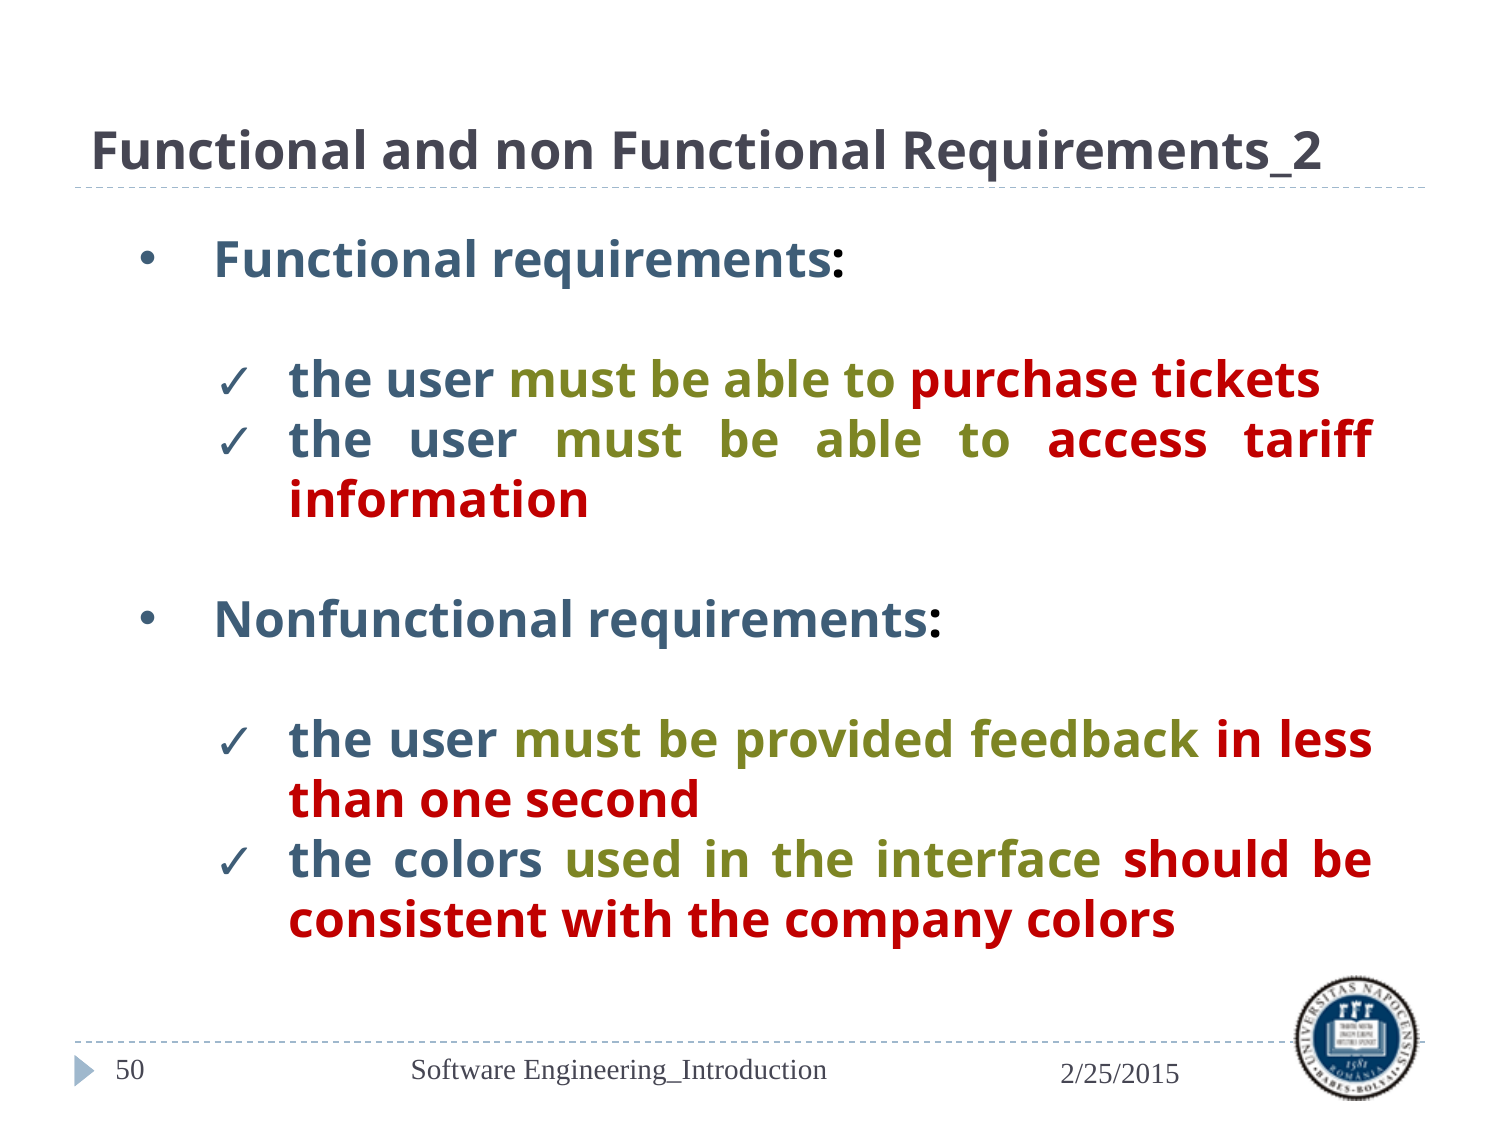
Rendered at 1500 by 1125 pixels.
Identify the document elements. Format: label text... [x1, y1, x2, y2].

title Functional and non Functional Requirements_2 [75, 37, 1425, 188]
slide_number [1045, 1046, 1421, 1107]
text_box Functional requirements: the user must be able to purchase tickets the user must be able to access tariff information Nonfunctional requirements: the user must be provided feedback in less than one second the colors used in the interface should be consistent with the company colors [123, 219, 1388, 963]
picture [1293, 975, 1420, 1046]
footer Software Engineering_Introduction [395, 1042, 1051, 1103]
slide_number ‹#› [100, 1042, 313, 1103]
